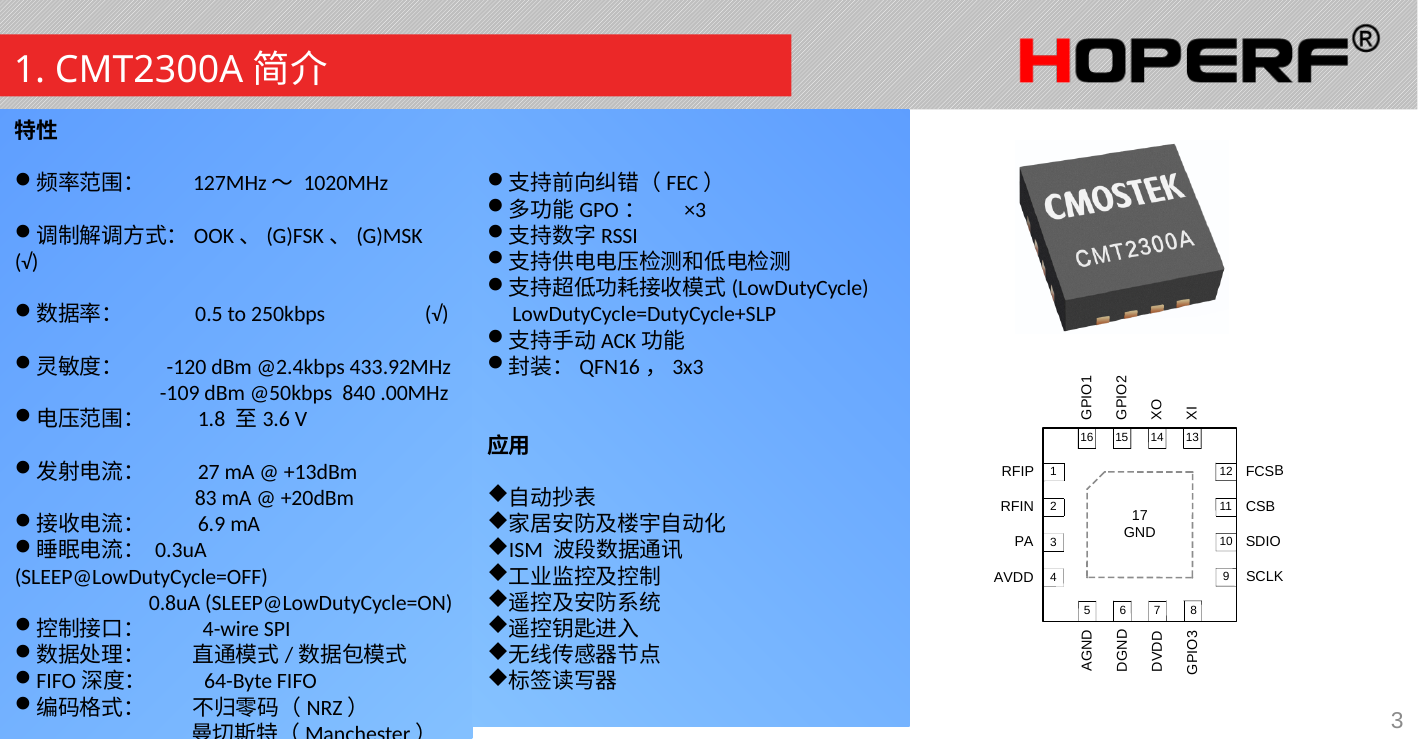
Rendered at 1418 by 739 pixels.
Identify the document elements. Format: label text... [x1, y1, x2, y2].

text_box 特性 频率范围： 127MHz～ 1020MHz 调制解调方式：OOK、(G)FSK、(G)MSK (√) 数据率： 0.5 to 250kbps (√) 灵敏度： -120 dBm @2.4kbps 433.92MHz -109 dBm @50kbps 840 .00MHz 电压范围： 1.8 至3.6 V 发射电流： 27 mA @ +13dBm 83 mA @ +20dBm 接收电流： 6.9 mA 睡眠电流： 0.3uA (SLEEP@LowDutyCycle=OFF) 0.8uA (SLEEP@LowDutyCycle=ON) 控制接口： 4-wire SPI 数据处理： 直通模式/数据包模式 FIFO深度： 64-Byte FIFO 编码格式： 不归零码（NRZ） 曼切斯特（Manchester） 数据白化（Whitening） [0, 318, 473, 739]
text_box 支持前向纠错（FEC） 多功能GPO： ×3 支持数字RSSI 支持供电电压检测和低电检测 支持超低功耗接收模式(LowDutyCycle) LowDutyCycle=DutyCycle+SLP 支持手动ACK功能 封装：QFN16，3x3 应用 自动抄表 家居安防及楼宇自动化 ISM 波段数据通讯 工业监控及控制 遥控及安防系统 遥控钥匙进入 无线传感器节点 标签读写器 [472, 109, 910, 317]
text_box [0, 1, 1418, 111]
text_box [0, 32, 793, 98]
text_box 支持前向纠错（FEC） 多功能GPO： ×3 支持数字RSSI 支持供电电压检测和低电检测 支持超低功耗接收模式(LowDutyCycle) LowDutyCycle=DutyCycle+SLP 支持手动ACK功能 封装：QFN16，3x3 应用 自动抄表 家居安防及楼宇自动化 ISM 波段数据通讯 工业监控及控制 遥控及安防系统 遥控钥匙进入 无线传感器节点 标签读写器 [472, 318, 910, 727]
picture [1015, 139, 1229, 334]
text_box 1. CMT2300A简介 [0, 38, 598, 97]
text_box 特性 频率范围： 127MHz～ 1020MHz 调制解调方式：OOK、(G)FSK、(G)MSK (√) 数据率： 0.5 to 250kbps (√) 灵敏度： -120 dBm @2.4kbps 433.92MHz -109 dBm @50kbps 840 .00MHz 电压范围： 1.8 至3.6 V 发射电流： 27 mA @ +13dBm 83 mA @ +20dBm 接收电流： 6.9 mA 睡眠电流： 0.3uA (SLEEP@LowDutyCycle=OFF) 0.8uA (SLEEP@LowDutyCycle=ON) 控制接口： 4-wire SPI 数据处理： 直通模式/数据包模式 FIFO深度： 64-Byte FIFO 编码格式： 不归零码（NRZ） 曼切斯特（Manchester） 数据白化（Whitening） [0, 109, 472, 317]
picture [1013, 17, 1389, 88]
slide_number 3 [1240, 699, 1418, 739]
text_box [987, 368, 1295, 687]
